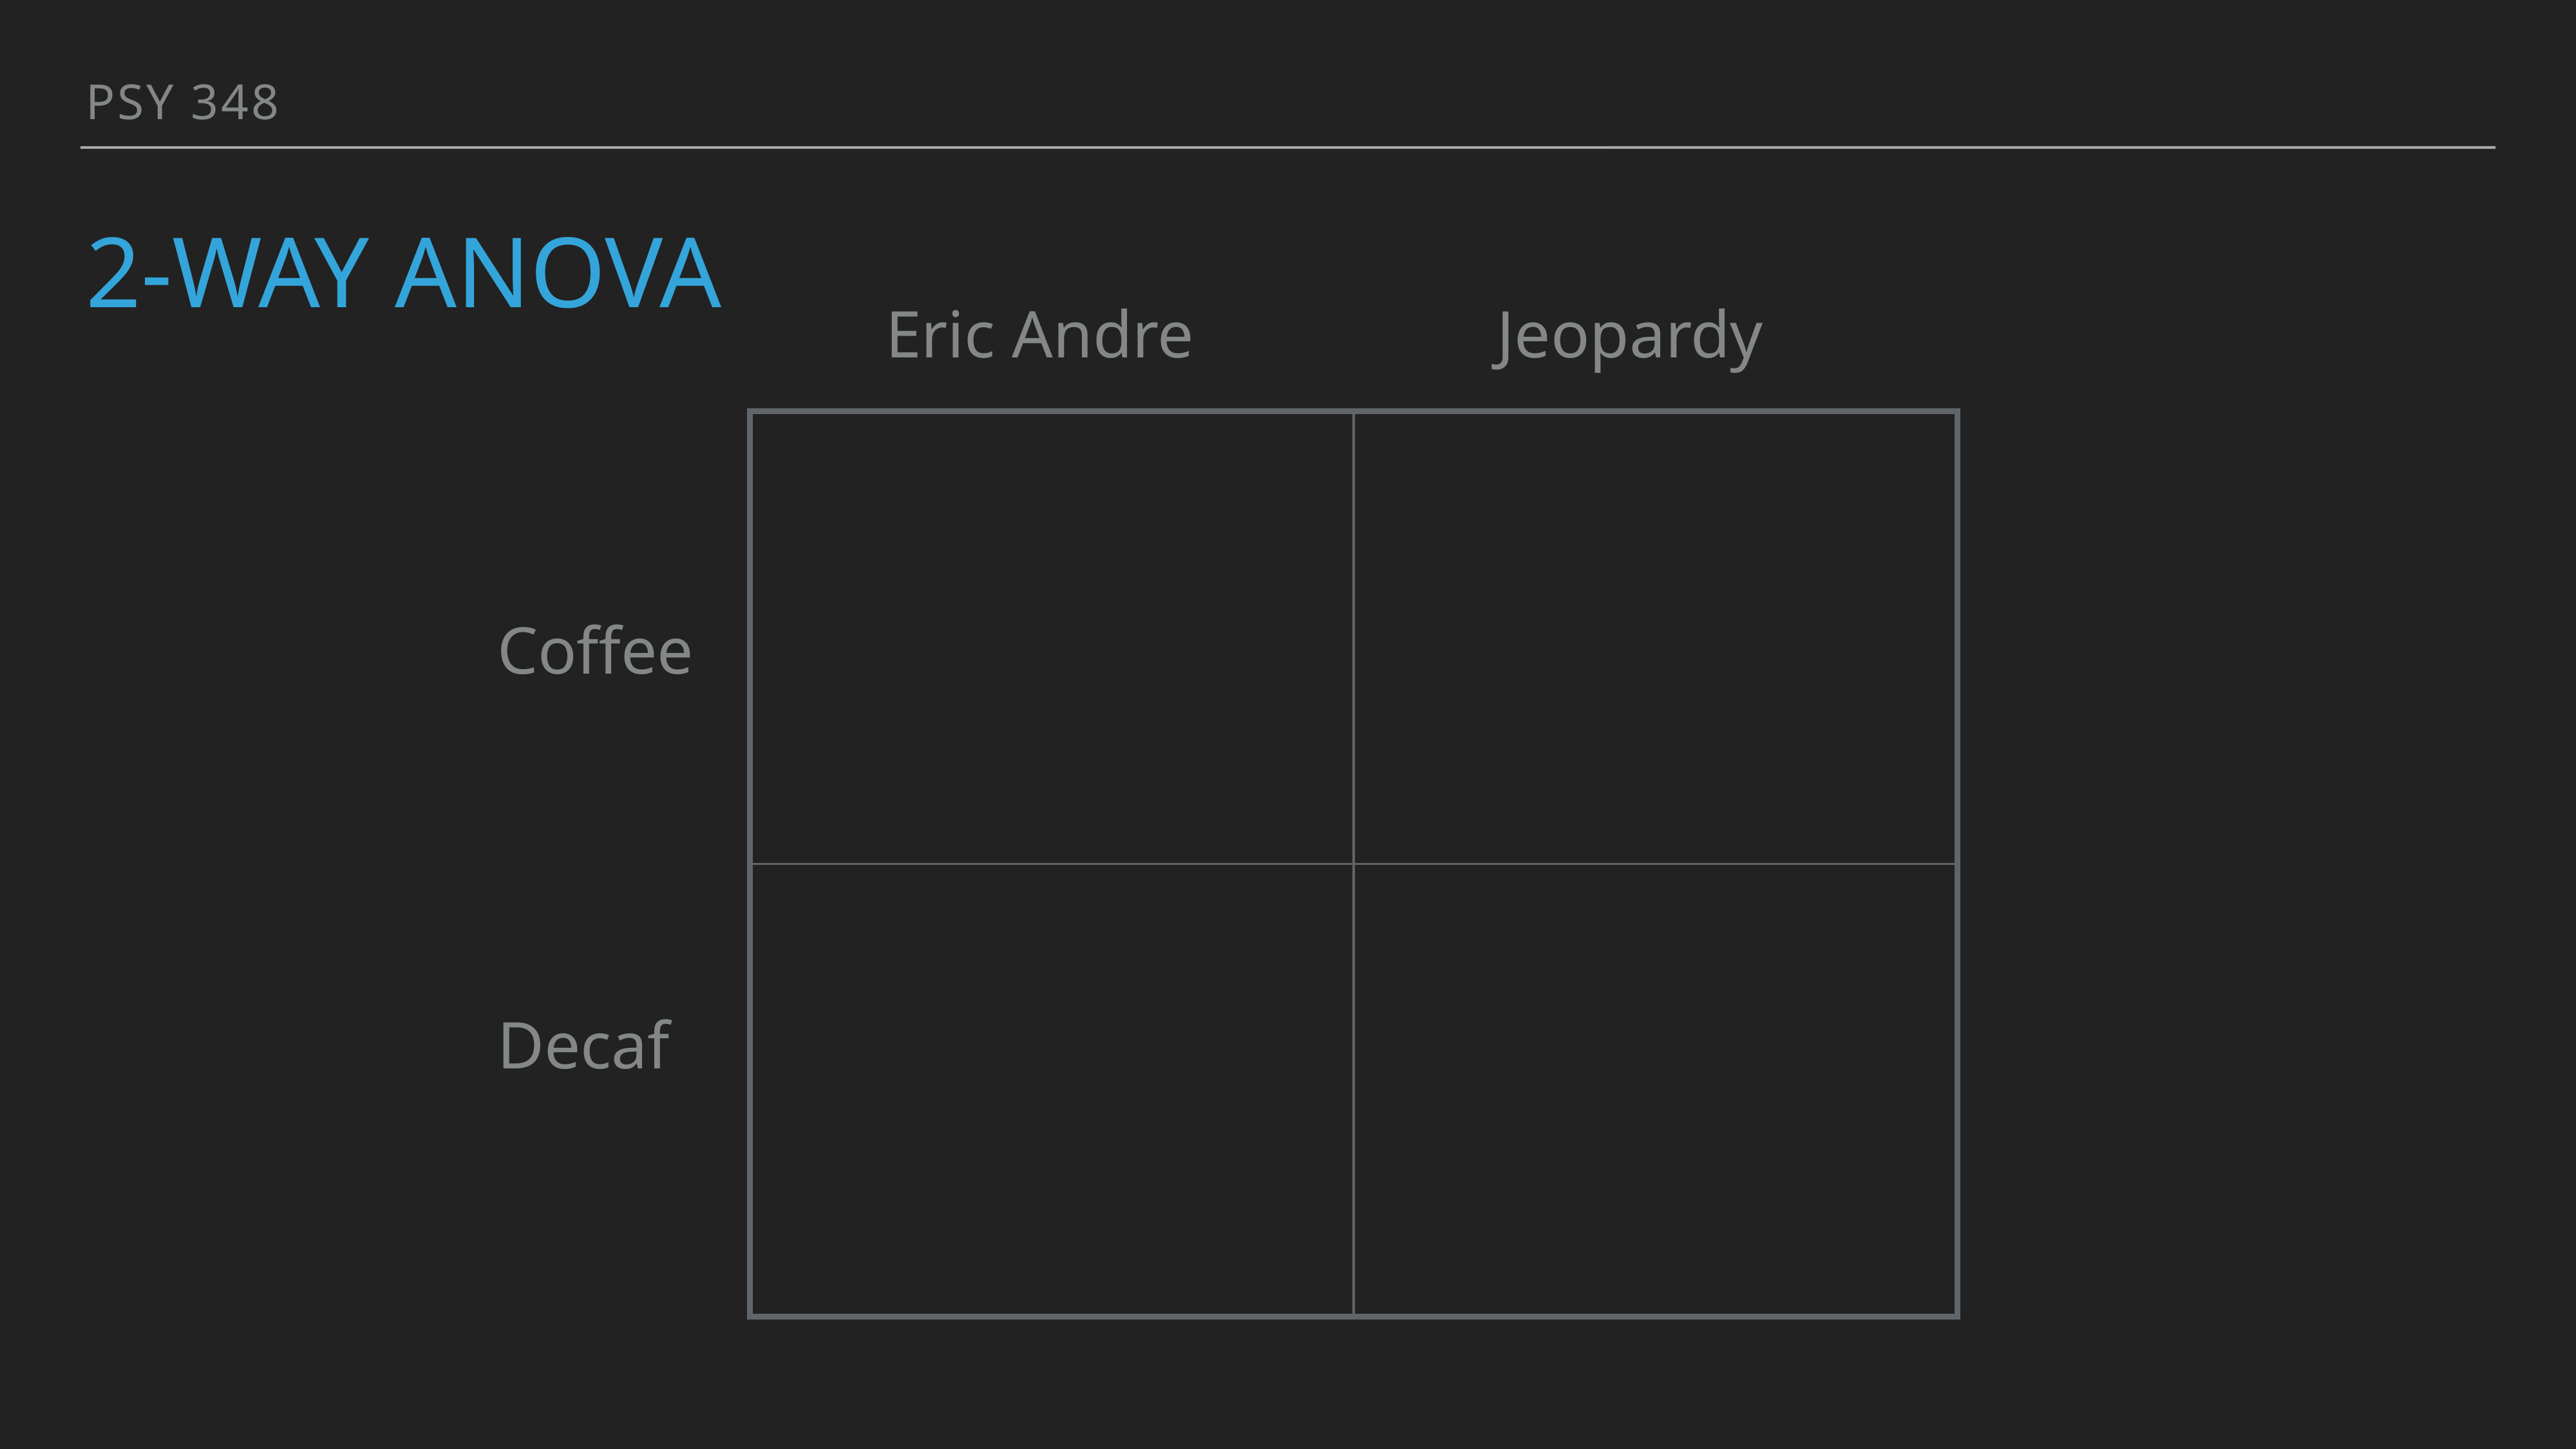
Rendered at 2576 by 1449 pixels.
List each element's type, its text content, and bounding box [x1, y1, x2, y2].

text_box Coffee [491, 604, 700, 692]
text_box Eric Andre [880, 288, 1200, 376]
text_box Decaf [492, 999, 676, 1087]
title 2-way ANOVA [80, 227, 2496, 336]
table_header [1355, 414, 1955, 863]
list PSY 348 [80, 66, 2295, 135]
table_cell [1355, 865, 1955, 1314]
table_header [753, 414, 1352, 863]
text_box Jeopardy [1492, 288, 1769, 376]
table_cell [753, 865, 1352, 1314]
